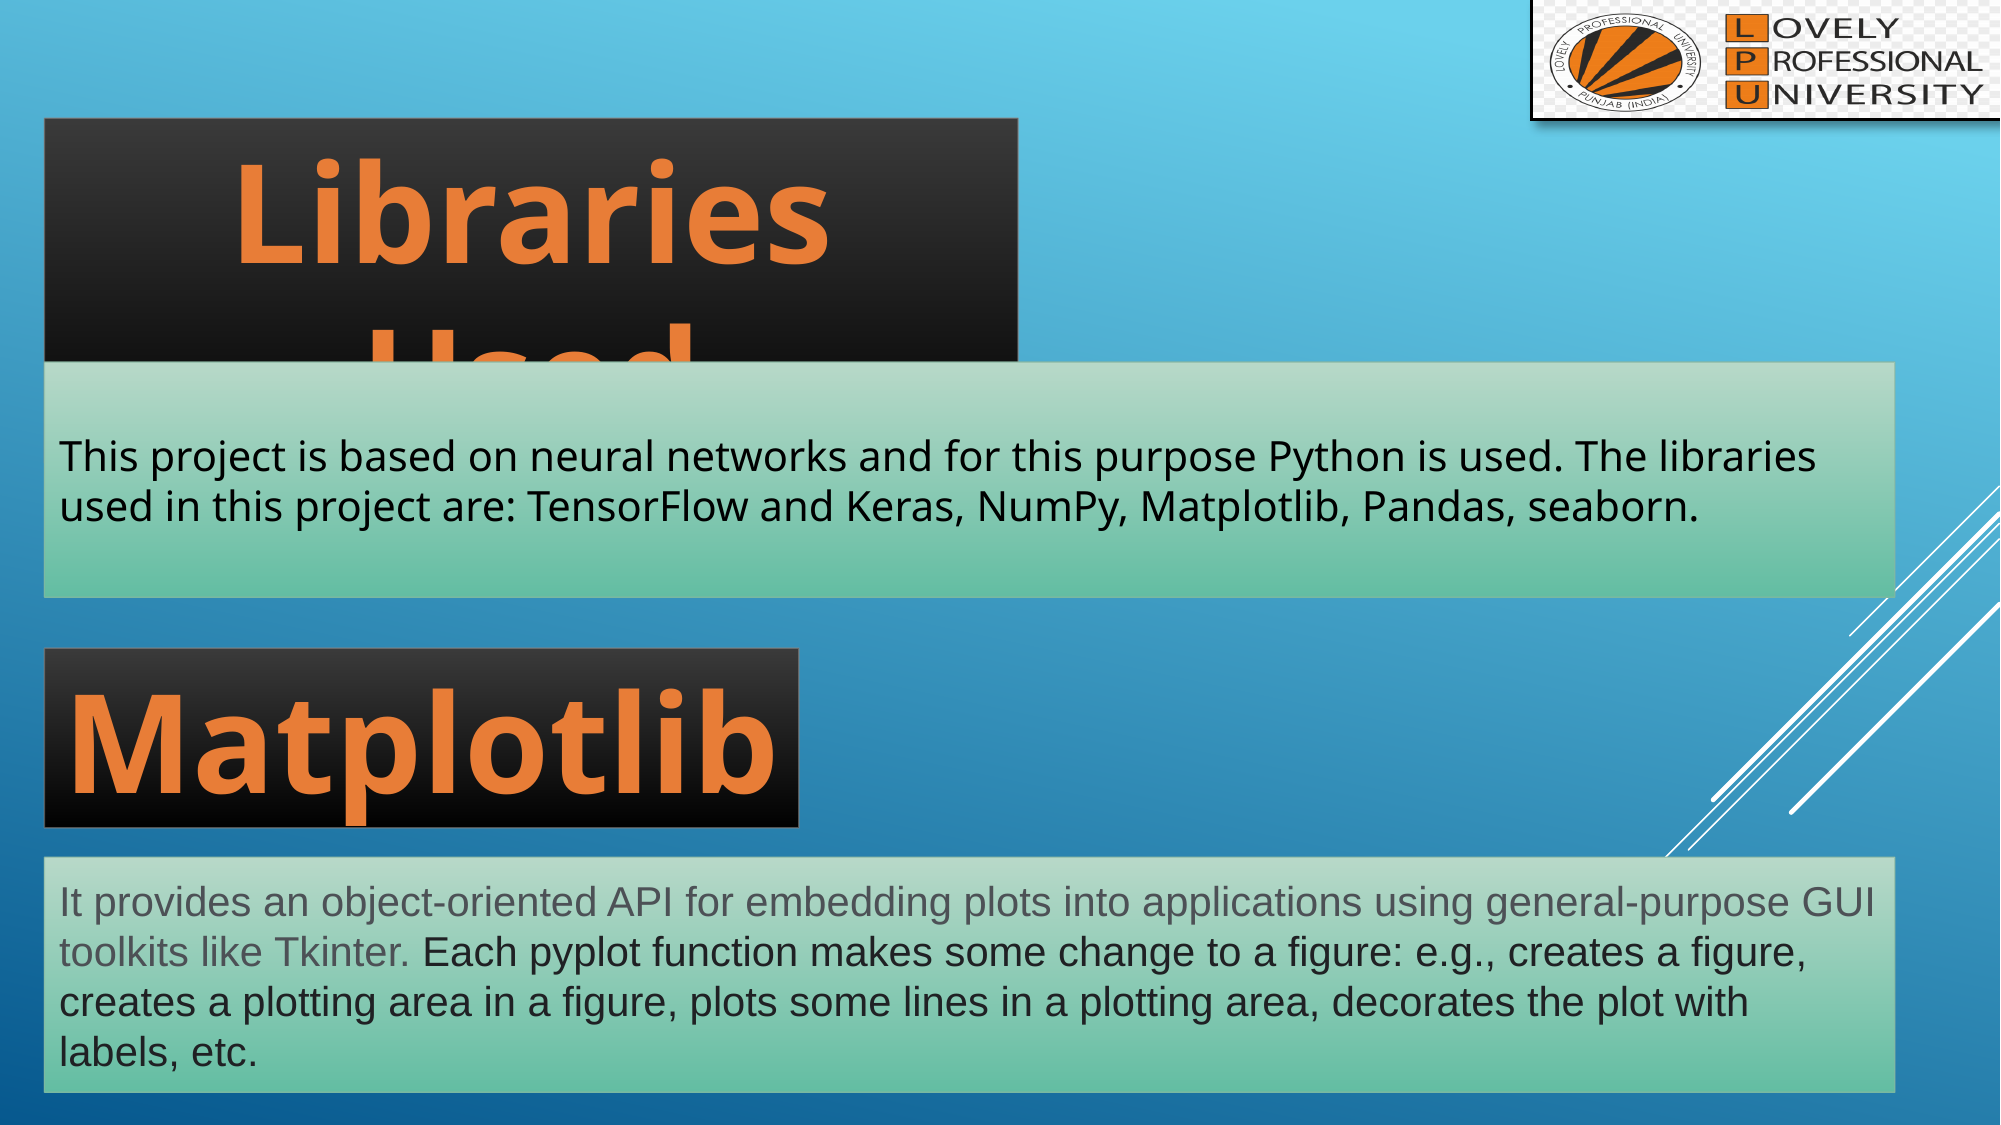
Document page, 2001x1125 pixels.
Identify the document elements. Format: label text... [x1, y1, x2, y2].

text_box This project is based on neural networks and for this purpose Python is used. The libraries used in this project are: TensorFlow and Keras, NumPy, Matplotlib, Pandas, seaborn. [44, 361, 1896, 598]
picture [1532, 0, 2000, 119]
text_box Libraries Used [44, 117, 1019, 361]
text_box Matplotlib [44, 647, 800, 829]
text_box It provides an object-oriented API for embedding plots into applications using general-purpose GUI toolkits like Tkinter. Each pyplot function makes some change to a figure: e.g., creates a figure, creates a plotting area in a figure, plots some lines in a plotting area, decorates the plot with labels, etc. [44, 856, 1896, 1093]
